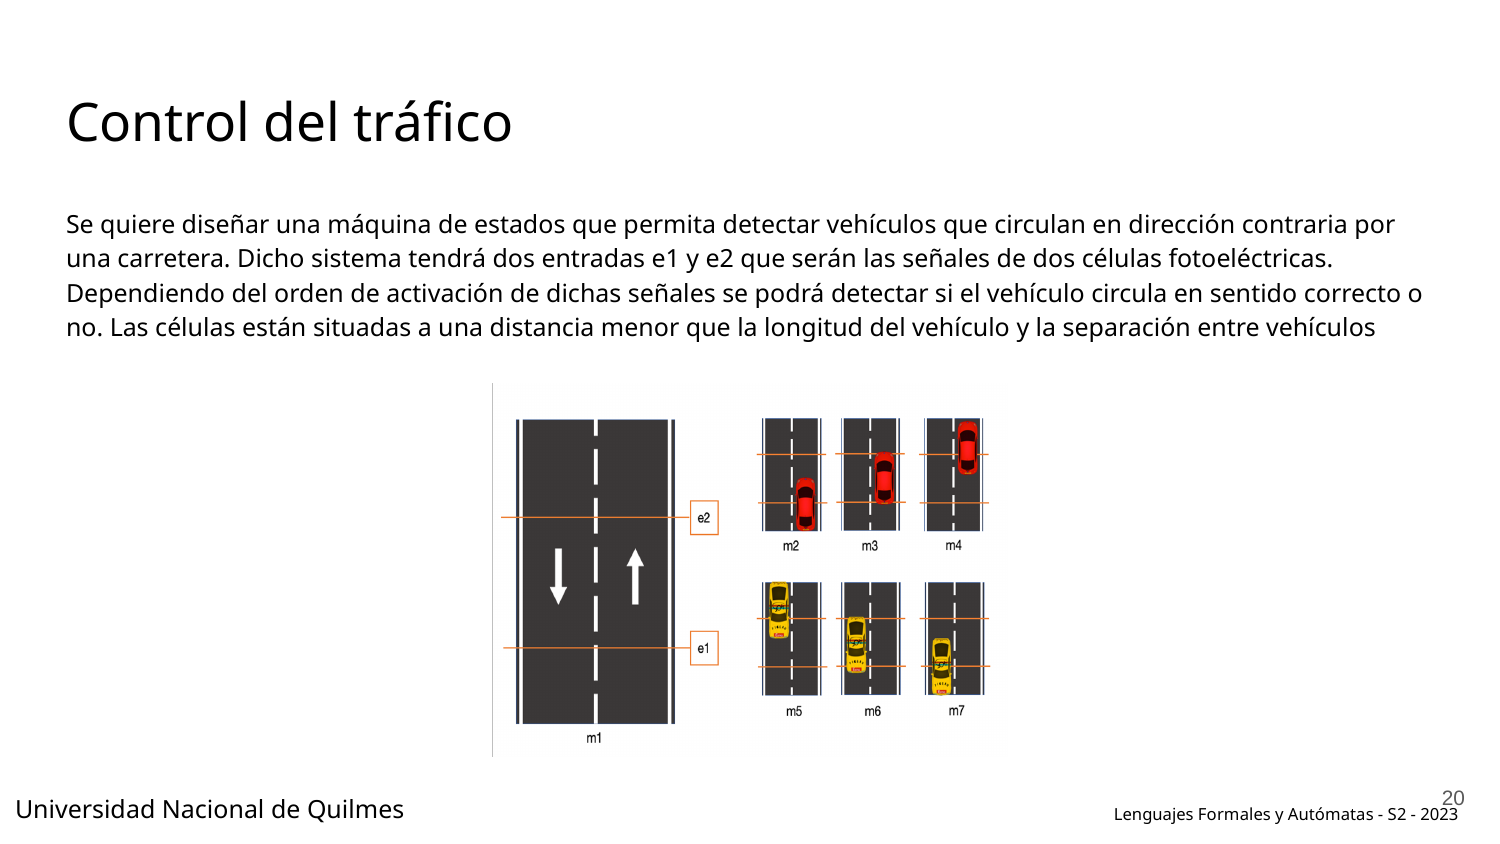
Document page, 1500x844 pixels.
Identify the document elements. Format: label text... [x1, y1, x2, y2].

picture [492, 383, 1008, 758]
text_box Lenguajes Formales y Autómatas - S2 - 2023 [1098, 788, 1500, 837]
list Se quiere diseñar una máquina de estados que permita detectar vehículos que circulan en dirección contraria por una carretera. Dicho sistema tendrá dos entradas e1 y e2 que serán las señales de dos células fotoeléctricas. Dependiendo del orden de activación de dichas señales se podrá detectar si el vehículo circula en sentido correcto o no. Las células están situadas a una distancia menor que la longitud del vehículo y la separación entre vehículos [51, 189, 1449, 750]
subtitle Universidad Nacional de Quilmes [0, 781, 524, 844]
title Control del tráfico [51, 72, 1449, 167]
slide_number ‹#› [1389, 764, 1480, 830]
